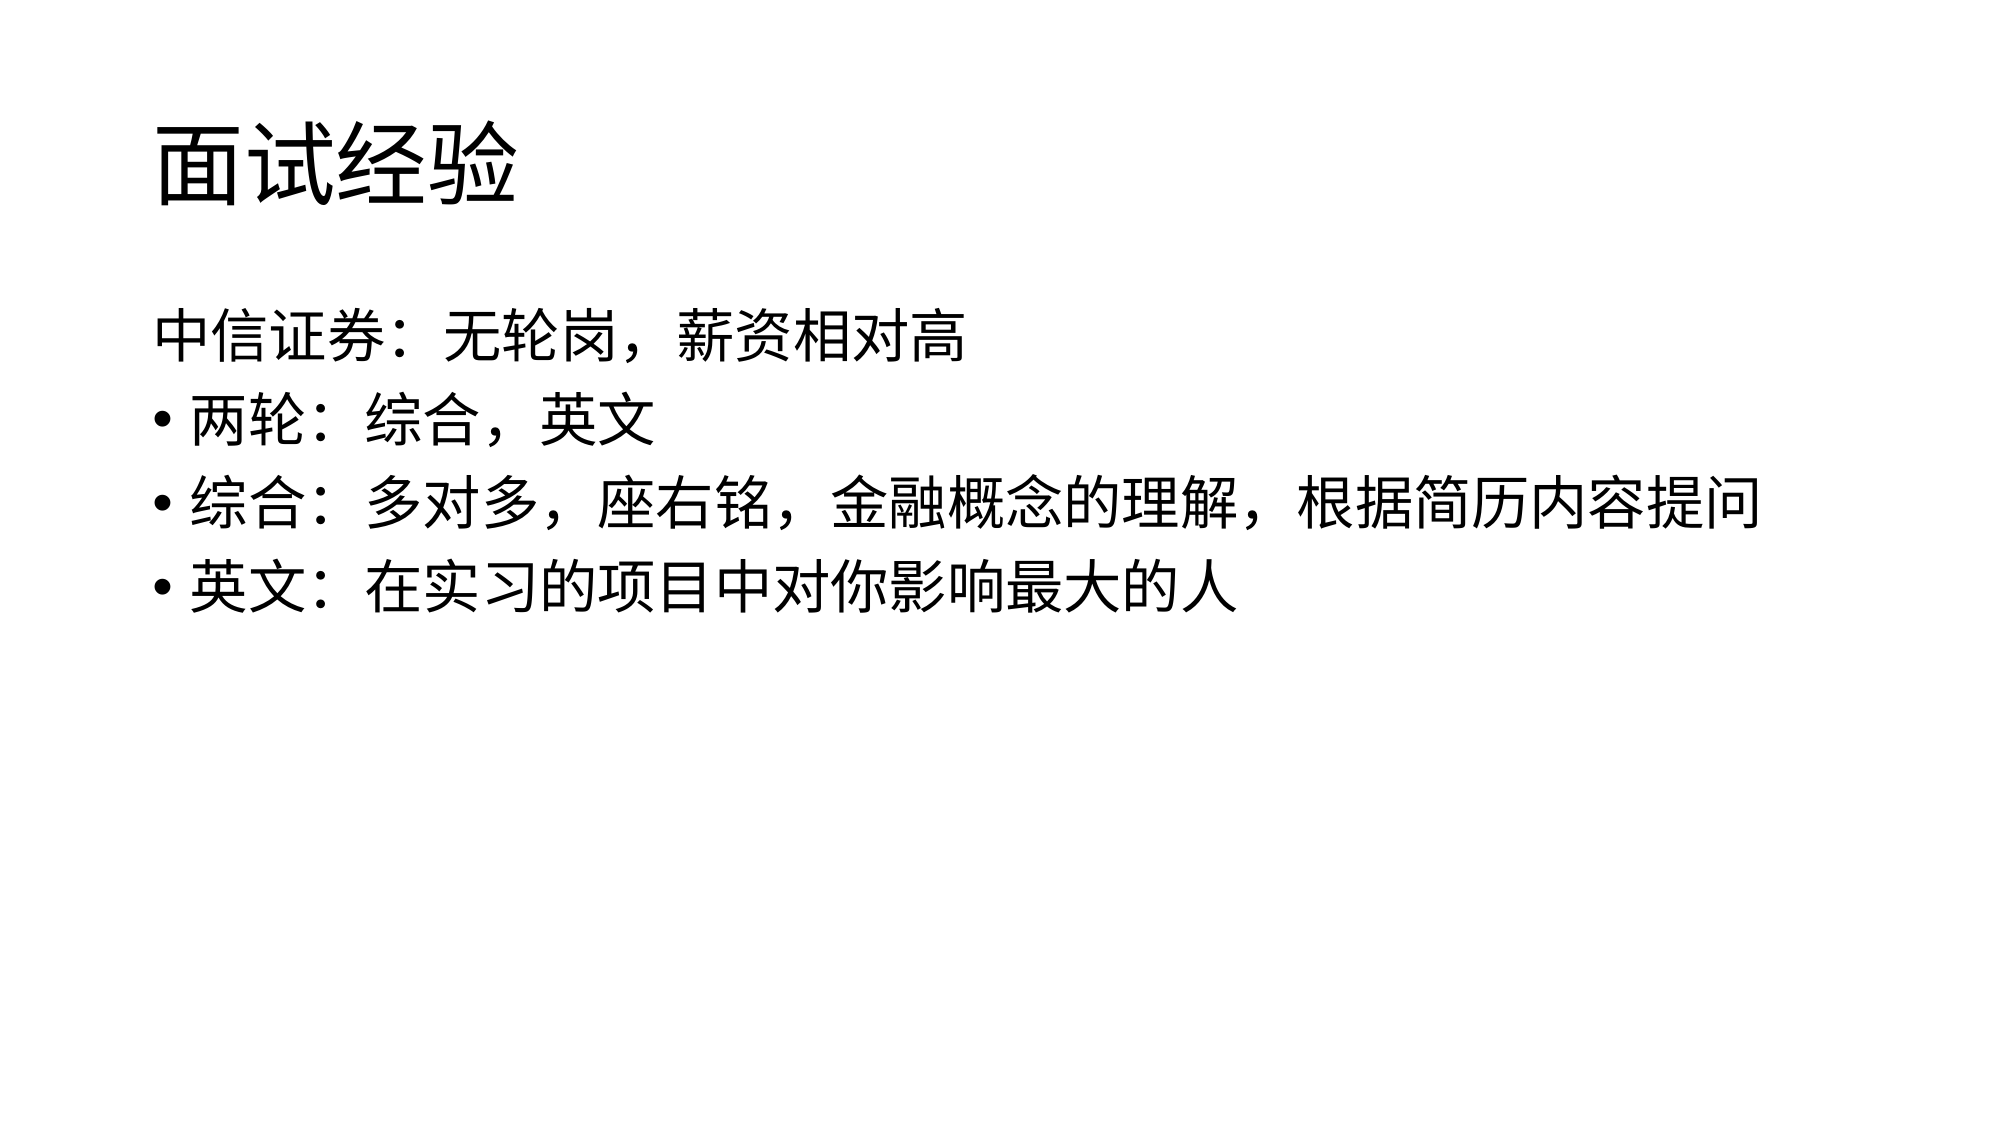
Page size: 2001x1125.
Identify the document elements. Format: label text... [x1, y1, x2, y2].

list 中信证券：无轮岗，薪资相对高 两轮：综合，英文 综合：多对多，座右铭，金融概念的理解，根据简历内容提问 英文：在实习的项目中对你影响最大的人 [137, 299, 1863, 1014]
title 面试经验 [137, 59, 1863, 278]
